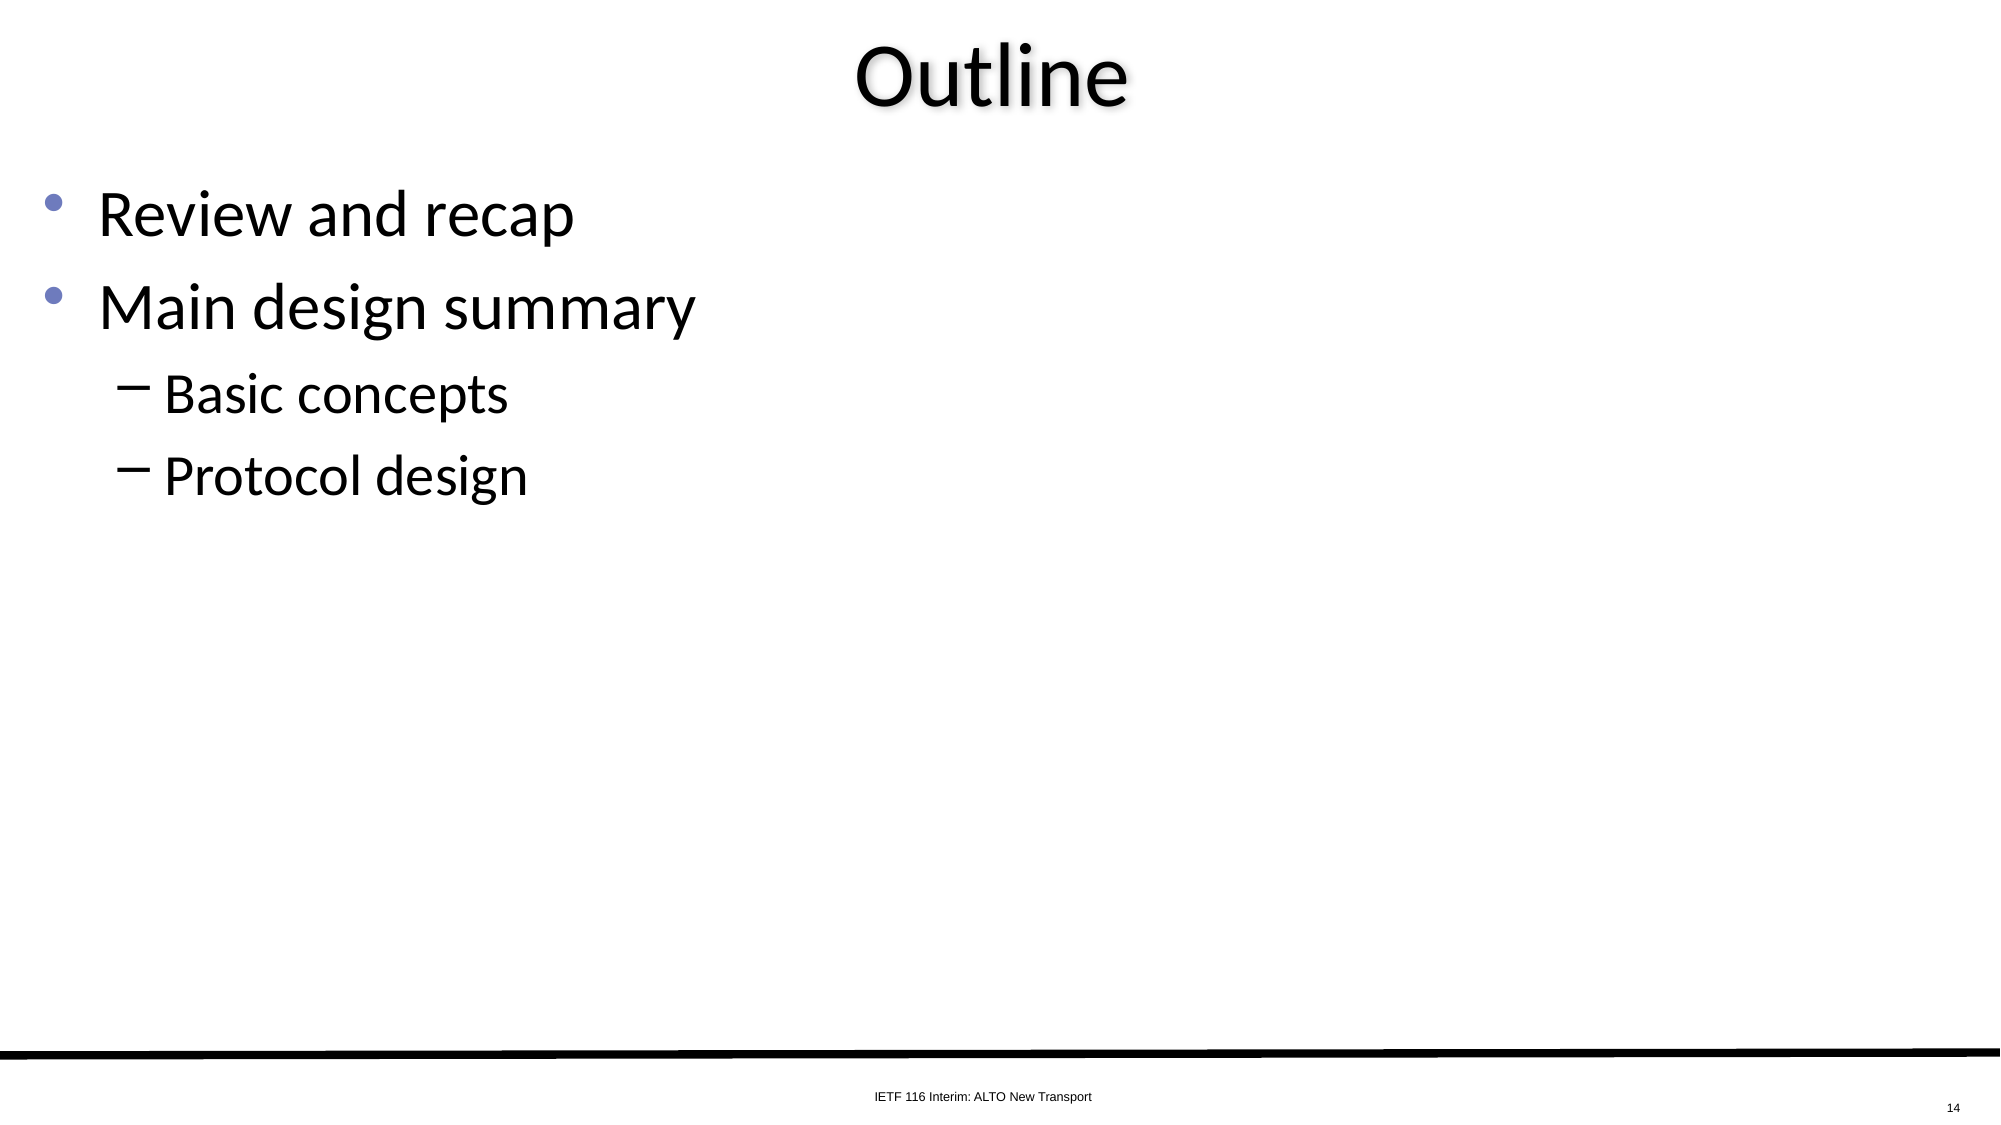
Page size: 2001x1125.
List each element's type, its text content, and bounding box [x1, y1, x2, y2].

list Review and recap Main design summary Basic concepts Protocol design [27, 162, 1965, 1038]
title Outline [55, 13, 1930, 127]
